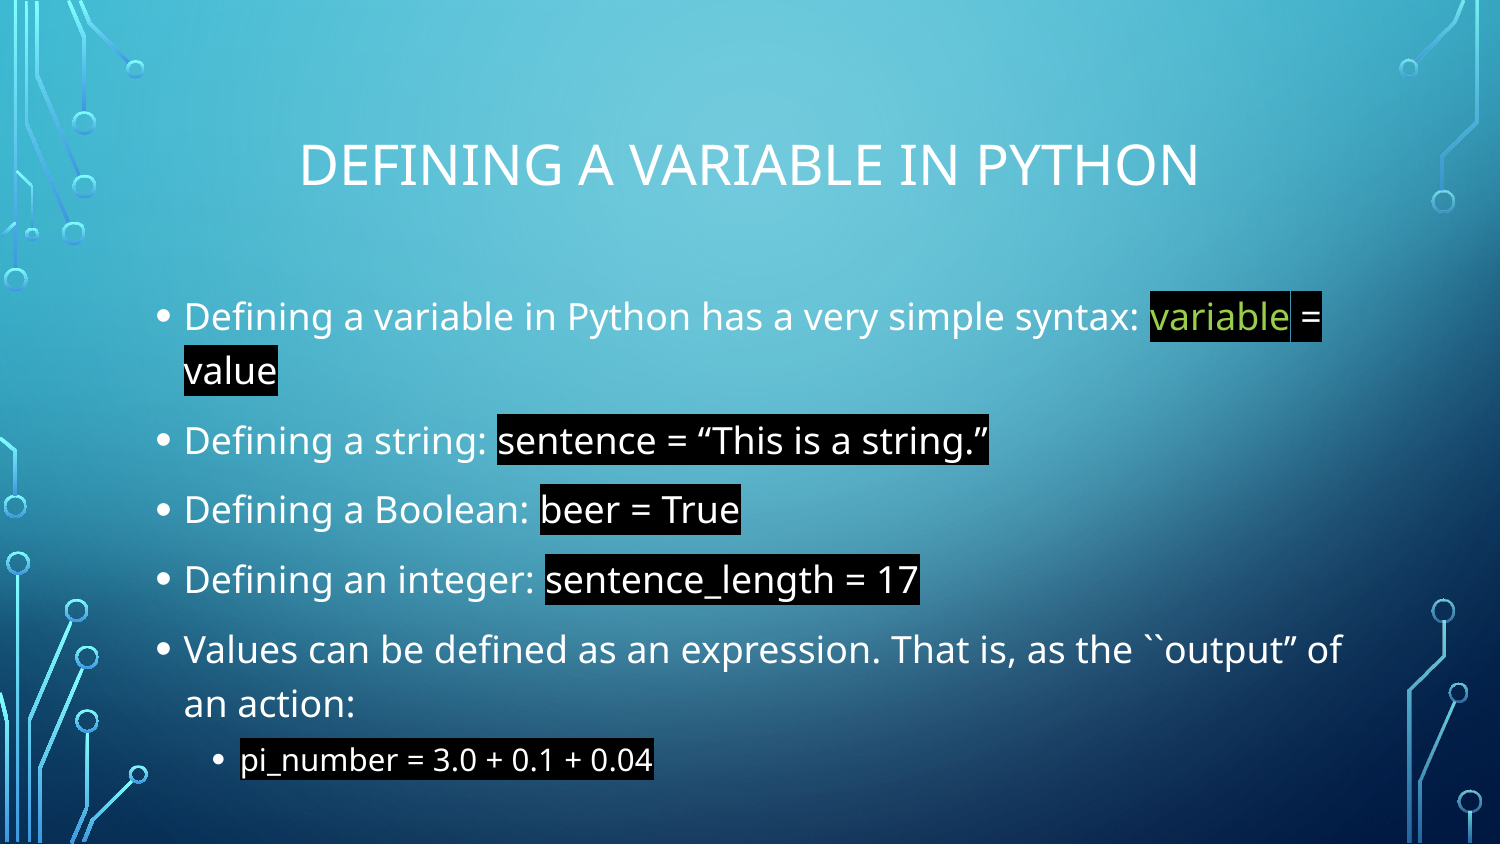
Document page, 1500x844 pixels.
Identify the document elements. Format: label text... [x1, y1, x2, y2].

title Defining a variable in Python [140, 76, 1360, 258]
list Defining a variable in Python has a very simple syntax: variable = value Defining a string: sentence = “This is a string.” Defining a Boolean: beer = True Defining an integer: sentence_length = 17 Values can be defined as an expression. That is, as the ``output’’ of an action: pi_number = 3.0 + 0.1 + 0.04 [140, 276, 1360, 713]
